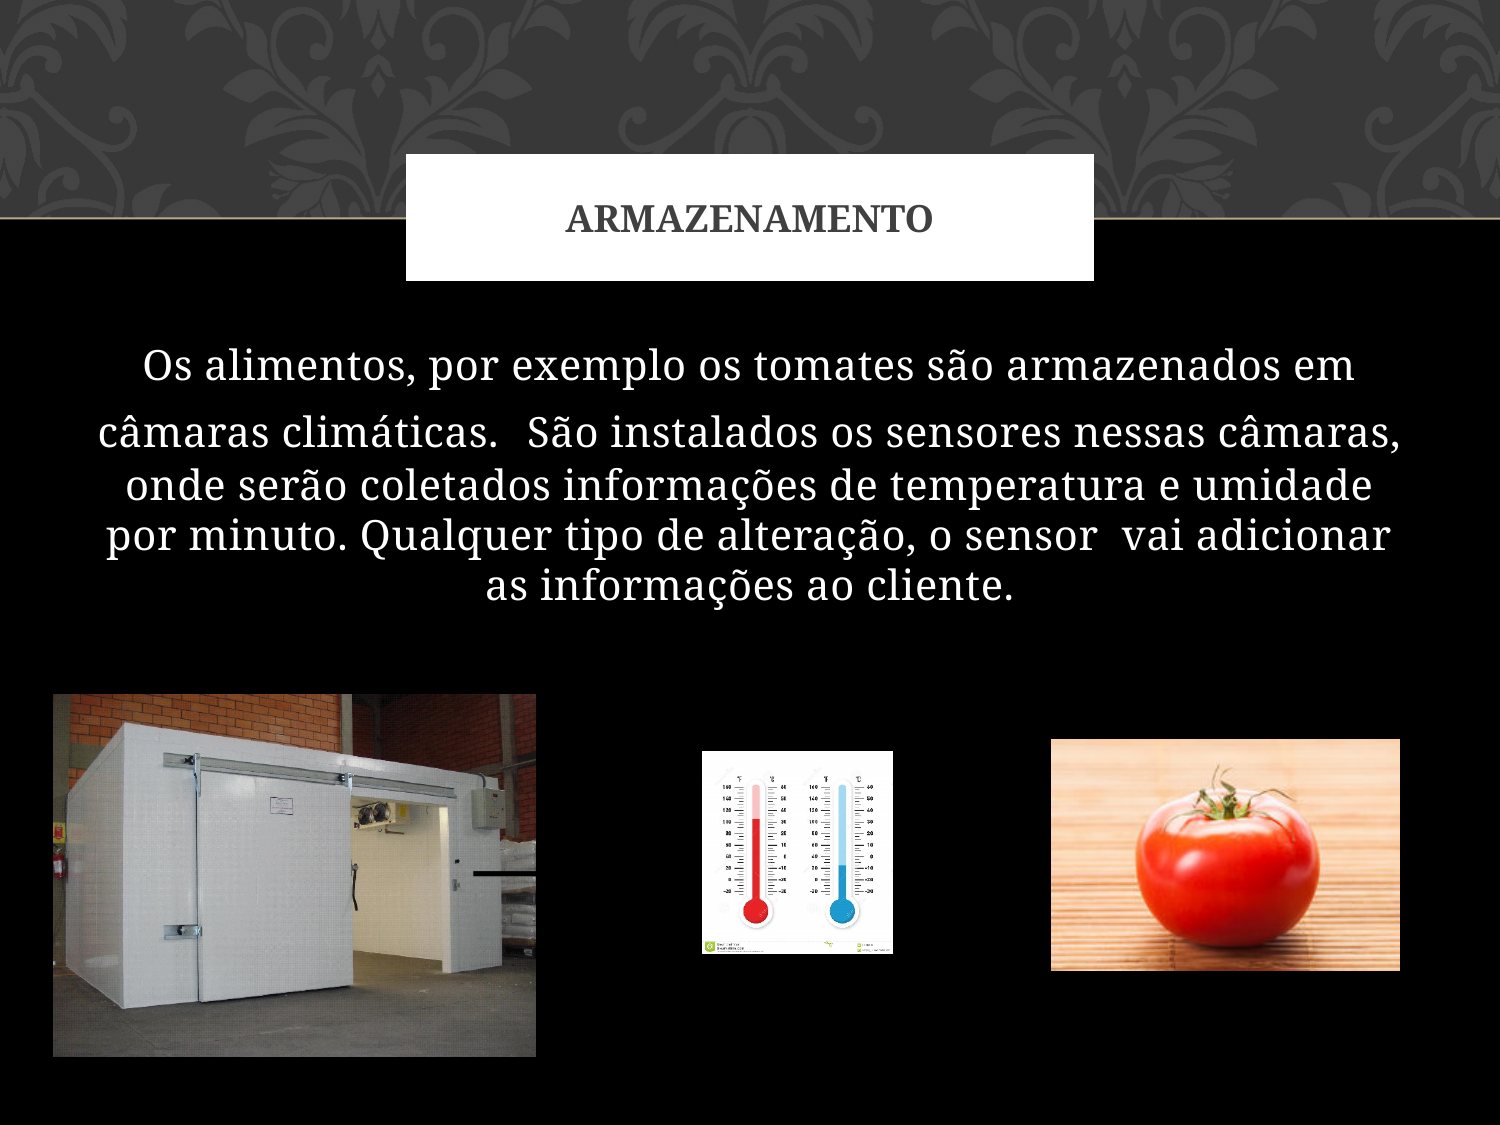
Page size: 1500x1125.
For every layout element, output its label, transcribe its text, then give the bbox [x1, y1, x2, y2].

picture [702, 751, 893, 955]
title Armazenamento [406, 154, 1094, 281]
list Os alimentos, por exemplo os tomates são armazenados em câmaras climáticas. São instalados os sensores nessas câmaras, onde serão coletados informações de temperatura e umidade por minuto. Qualquer tipo de alteração, o sensor vai adicionar as informações ao cliente. [75, 331, 1425, 1000]
picture [1051, 739, 1400, 971]
picture [52, 694, 536, 1057]
